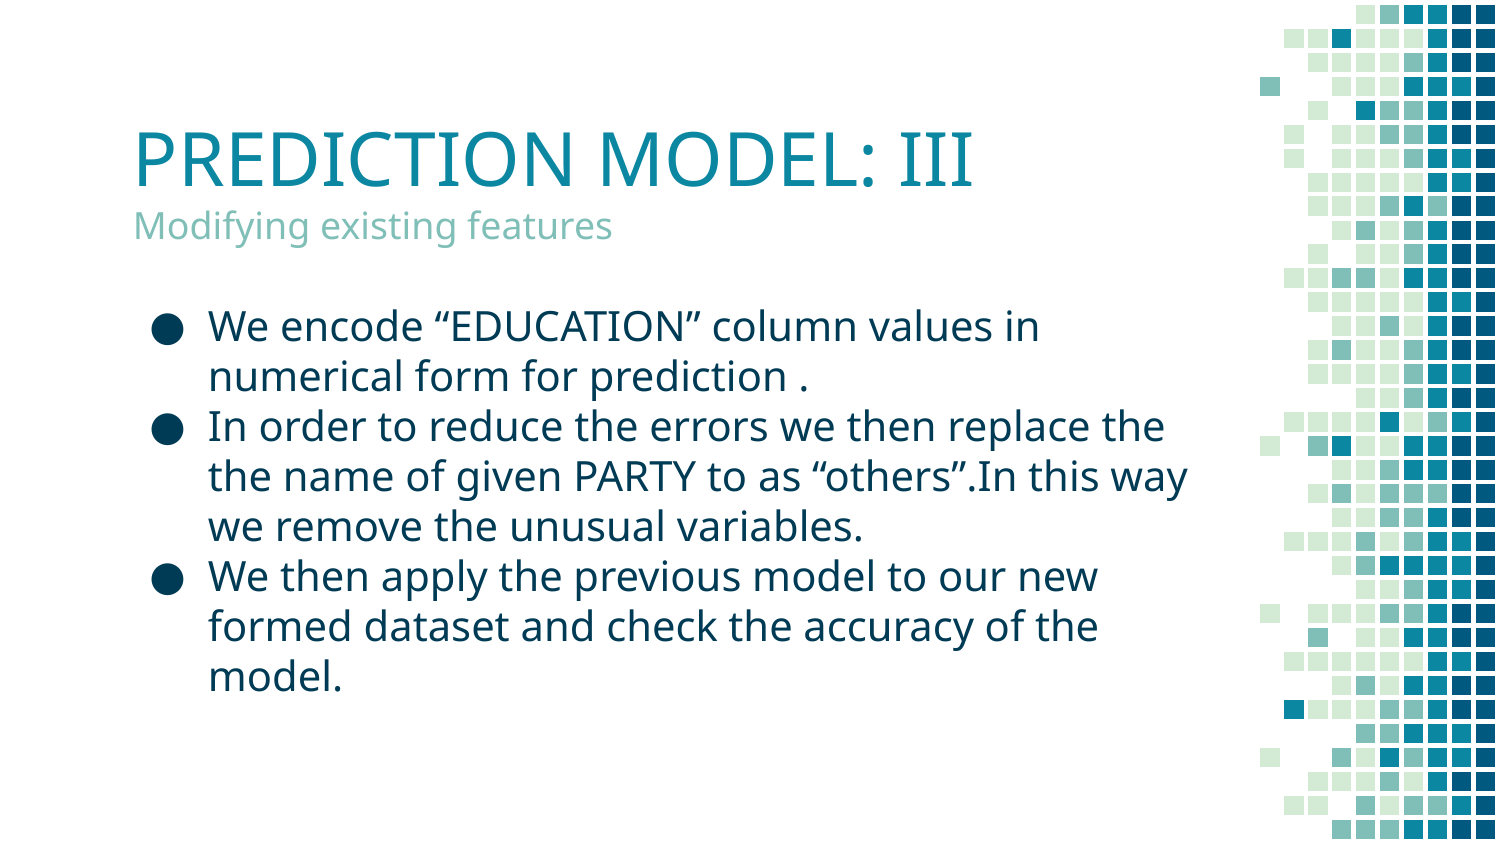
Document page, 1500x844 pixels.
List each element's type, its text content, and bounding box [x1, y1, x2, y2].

title PREDICTION MODEL: III Modifying existing features [117, 121, 1227, 262]
list We encode “EDUCATION” column values in numerical form for prediction . In order to reduce the errors we then replace the the name of given PARTY to as “others”.In this way we remove the unusual variables. We then apply the previous model to our new formed dataset and check the accuracy of the model. [117, 284, 1227, 774]
